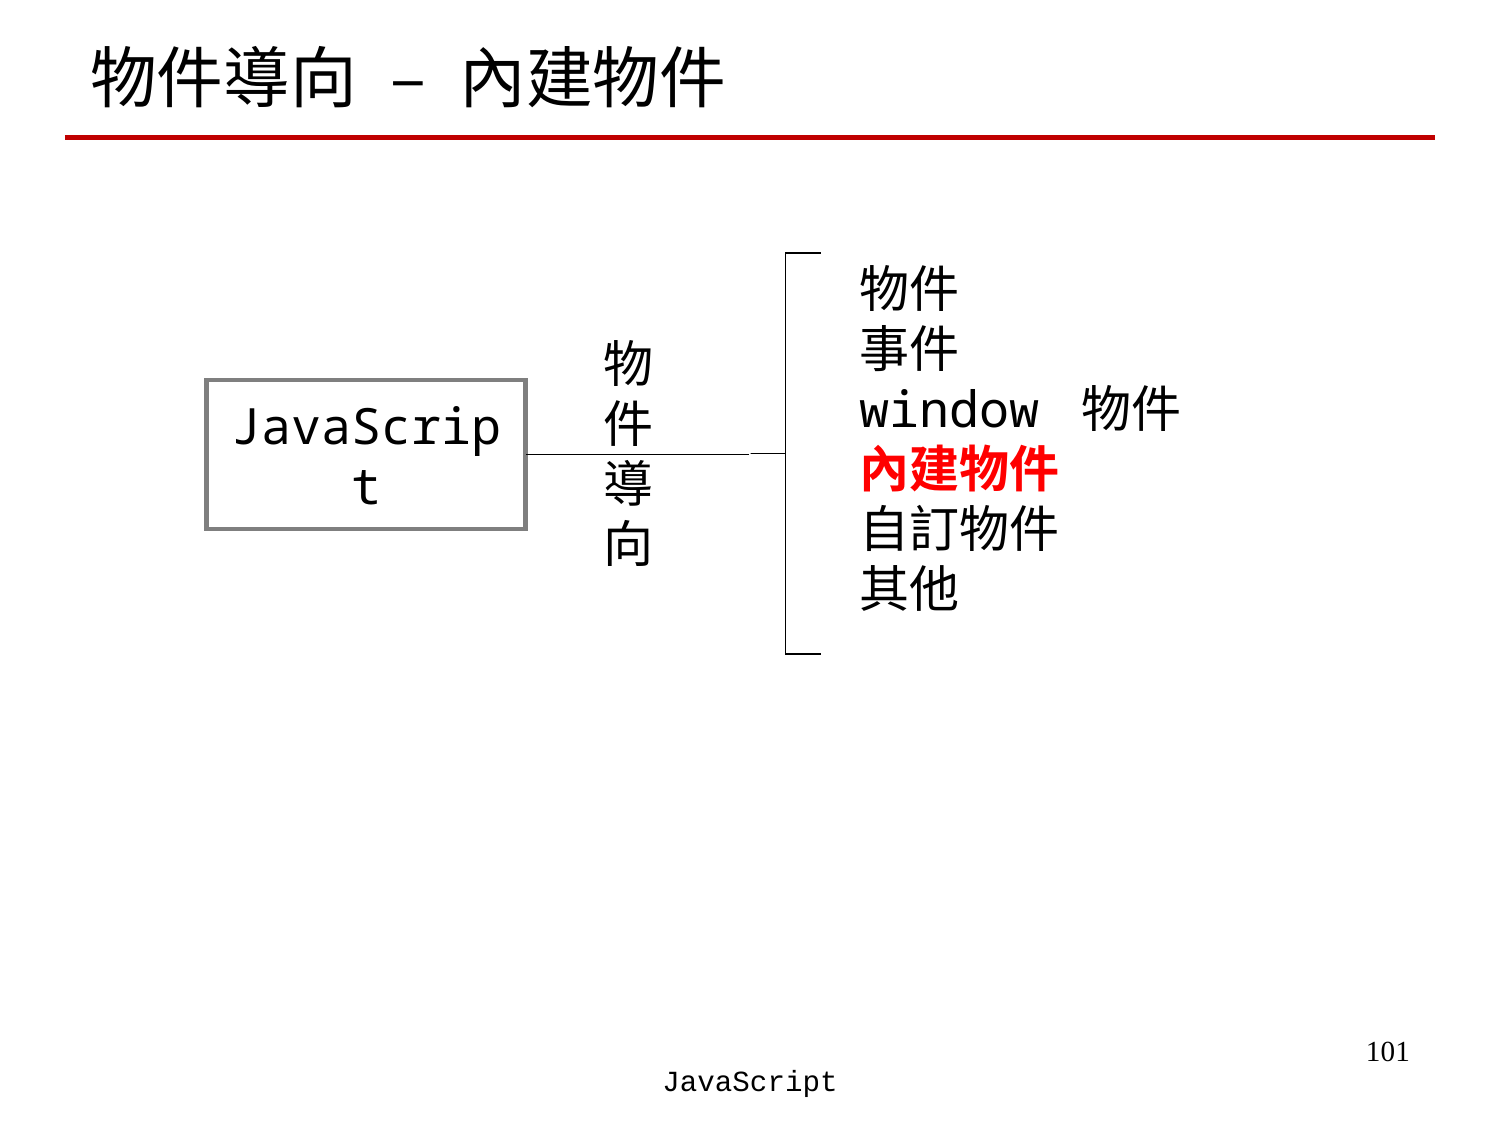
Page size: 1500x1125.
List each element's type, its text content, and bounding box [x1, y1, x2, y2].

text_box ‹#› [1074, 1024, 1425, 1103]
text_box JavaScript [512, 1054, 988, 1125]
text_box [206, 249, 1262, 655]
title 物件導向 – 內建物件 [75, 19, 1425, 133]
